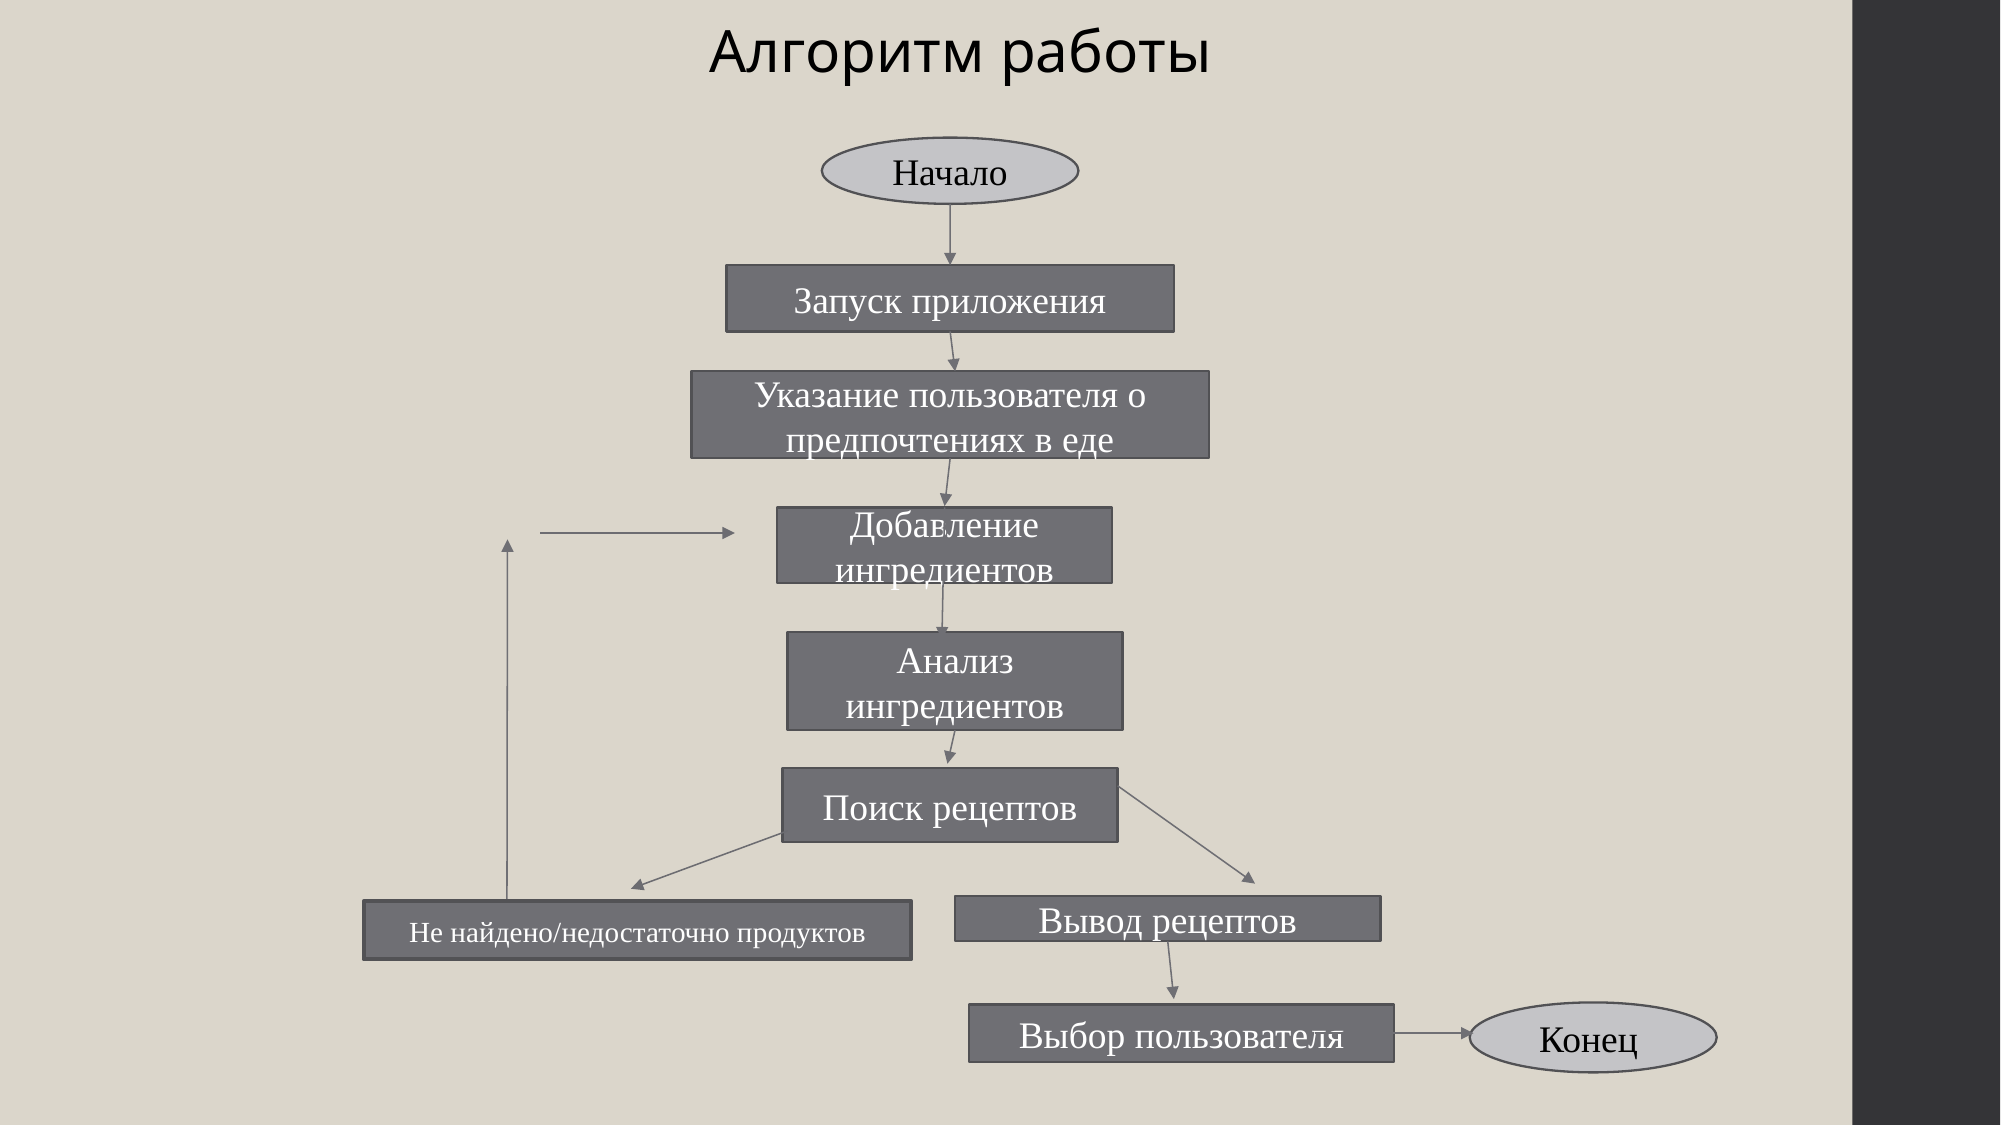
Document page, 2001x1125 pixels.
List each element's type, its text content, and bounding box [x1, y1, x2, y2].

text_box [949, 331, 956, 372]
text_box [944, 458, 951, 507]
text_box Добавление ингредиентов [949, 507, 1113, 583]
text_box Анализ ингредиентов [787, 632, 1123, 731]
text_box Поиск рецептов [782, 768, 1118, 843]
text_box Указание пользователя о предпочтениях в еде [691, 371, 1209, 459]
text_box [947, 729, 956, 764]
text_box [630, 830, 788, 889]
text_box Запуск приложения [726, 265, 1174, 332]
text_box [1117, 785, 1256, 884]
text_box Начало [821, 137, 1079, 204]
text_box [941, 512, 945, 640]
list Алгоритм работы [234, 12, 1766, 1019]
text_box Добавление ингредиентов [777, 507, 938, 583]
text_box Конец [1470, 1002, 1717, 1073]
text_box Выбор пользователя [968, 1004, 1395, 1063]
text_box Вывод рецептов [955, 895, 1381, 942]
text_box Не найдено/недостаточно продуктов [362, 899, 913, 961]
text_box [1167, 941, 1175, 1000]
